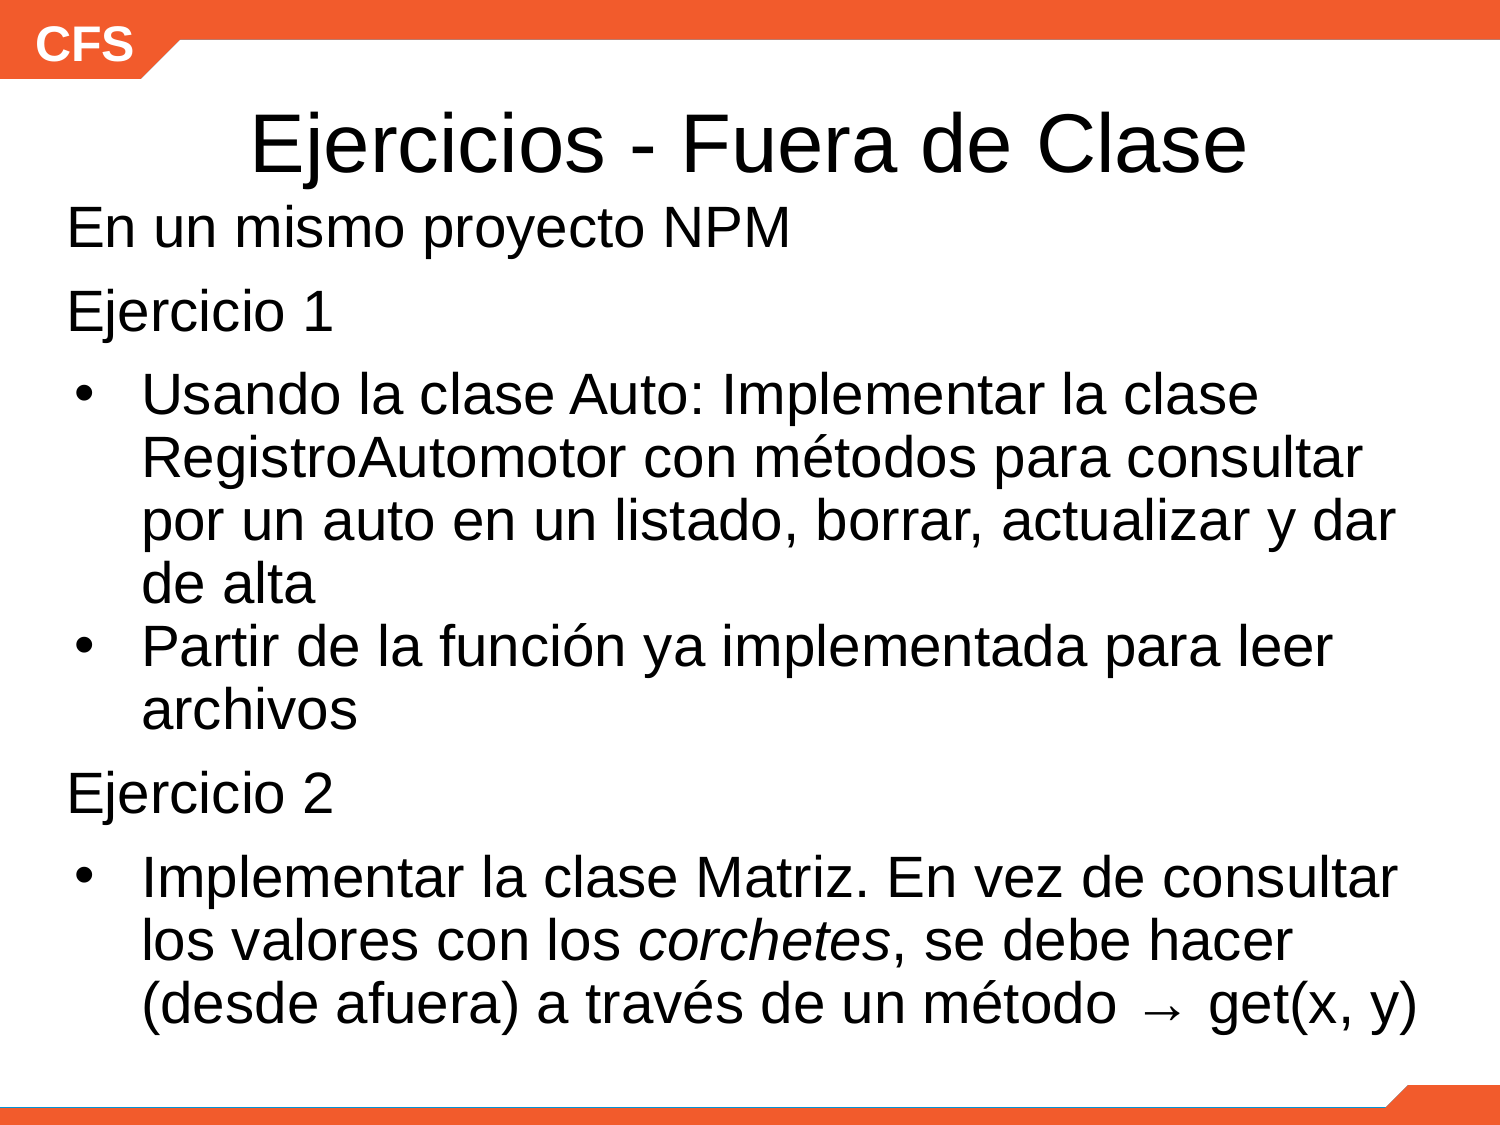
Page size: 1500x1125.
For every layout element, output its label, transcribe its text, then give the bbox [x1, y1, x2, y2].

title Ejercicios - Fuera de Clase [103, 45, 1397, 189]
list En un mismo proyecto NPM Ejercicio 1 Usando la clase Auto: Implementar la clase RegistroAutomotor con métodos para consultar por un auto en un listado, borrar, actualizar y dar de alta Partir de la función ya implementada para leer archivos Ejercicio 2 Implementar la clase Matriz. En vez de consultar los valores con los corchetes, se debe hacer (desde afuera) a través de un método → get(x, y) [51, 189, 1449, 1074]
